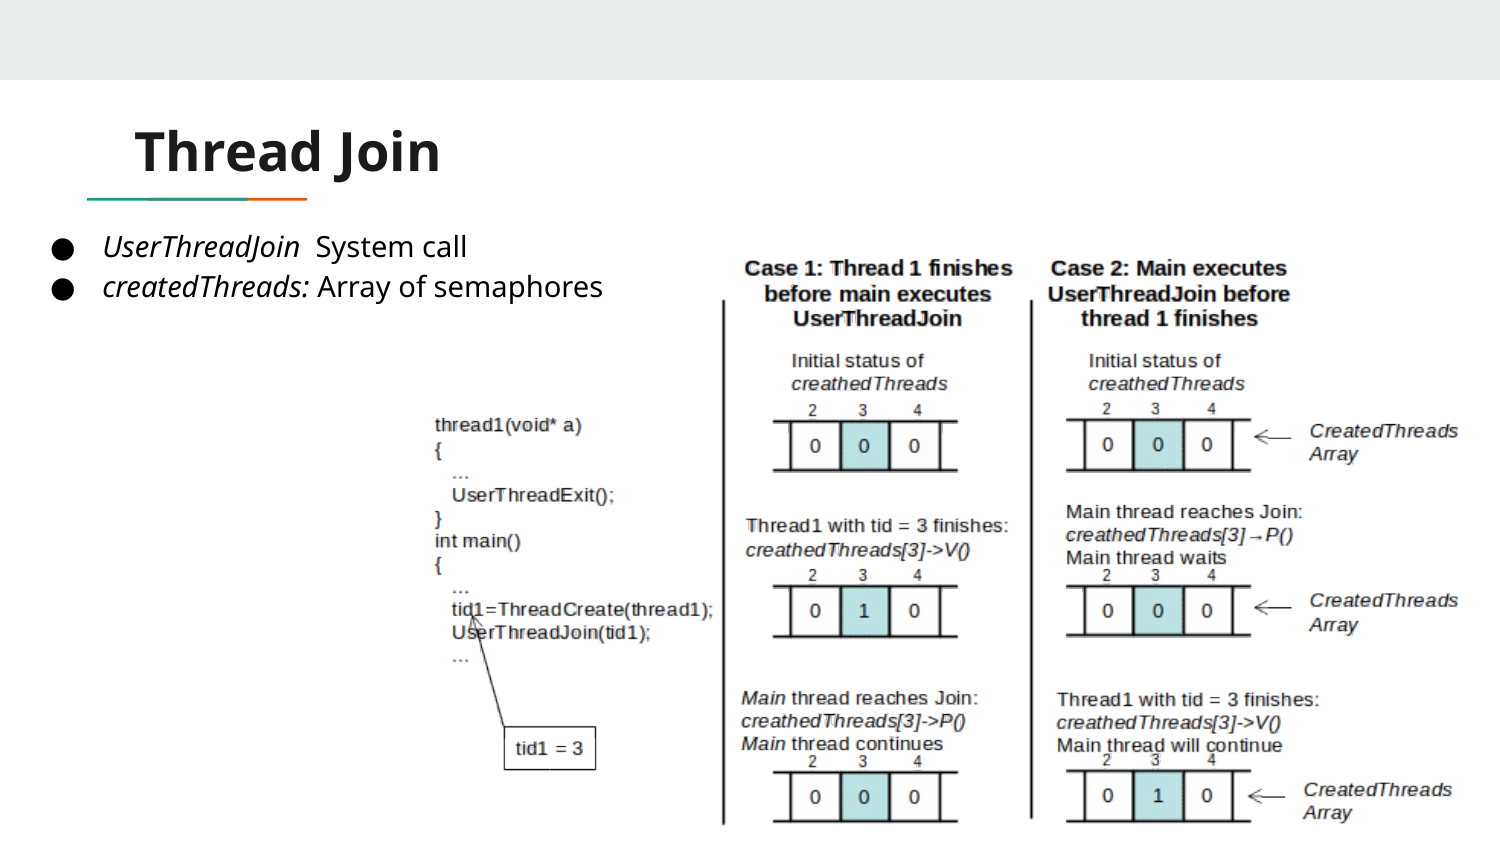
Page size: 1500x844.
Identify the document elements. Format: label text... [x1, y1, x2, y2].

list UserThreadJoin System call createdThreads: Array of semaphores [12, 208, 652, 336]
picture [422, 250, 1476, 830]
title Thread Join [119, 102, 1381, 191]
